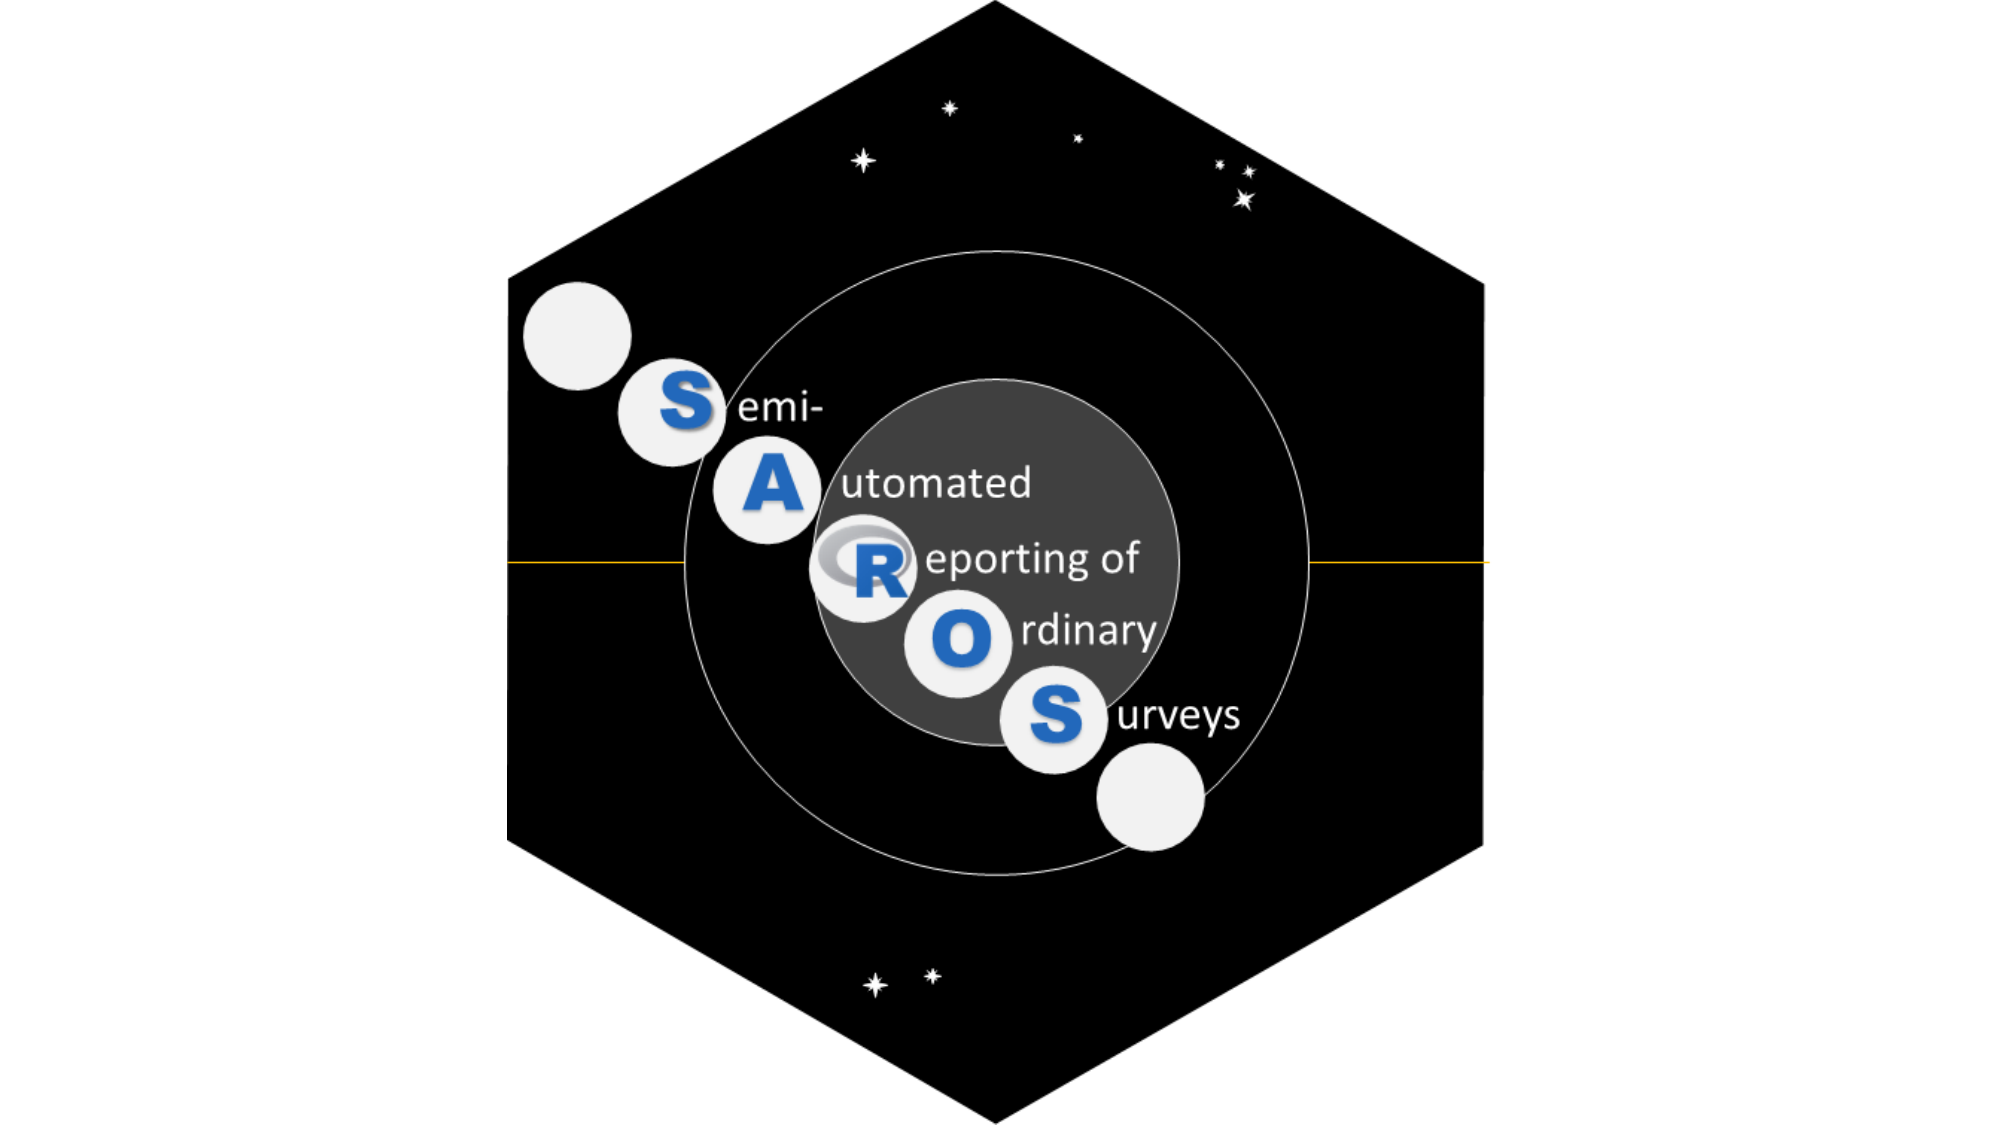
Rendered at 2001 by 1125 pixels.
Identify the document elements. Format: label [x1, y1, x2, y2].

picture [507, 0, 1493, 1125]
